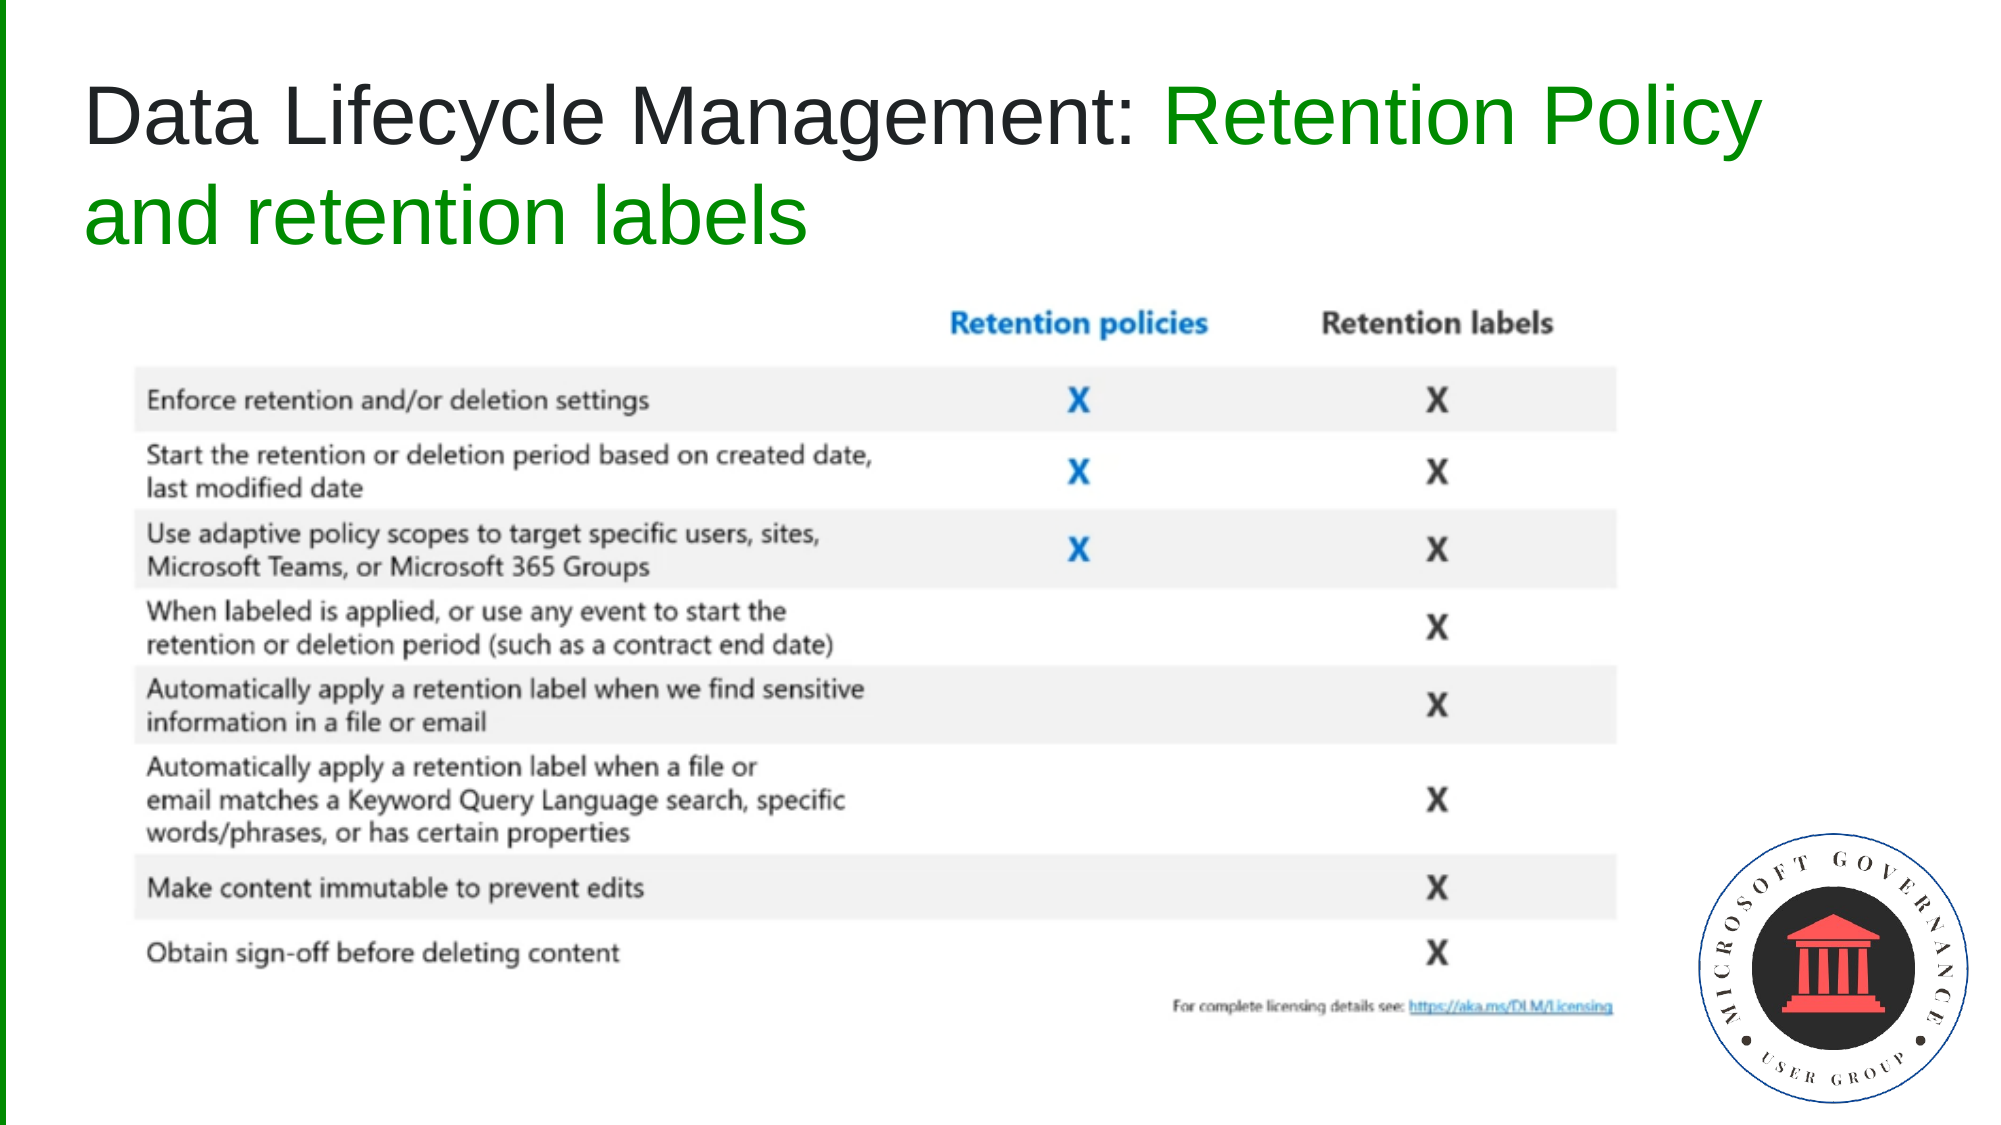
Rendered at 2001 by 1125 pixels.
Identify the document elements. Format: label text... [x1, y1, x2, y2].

picture [1696, 830, 1971, 1106]
picture [96, 277, 1660, 1042]
text_box Data Lifecycle Management: Retention Policy and retention labels [68, 53, 1903, 369]
